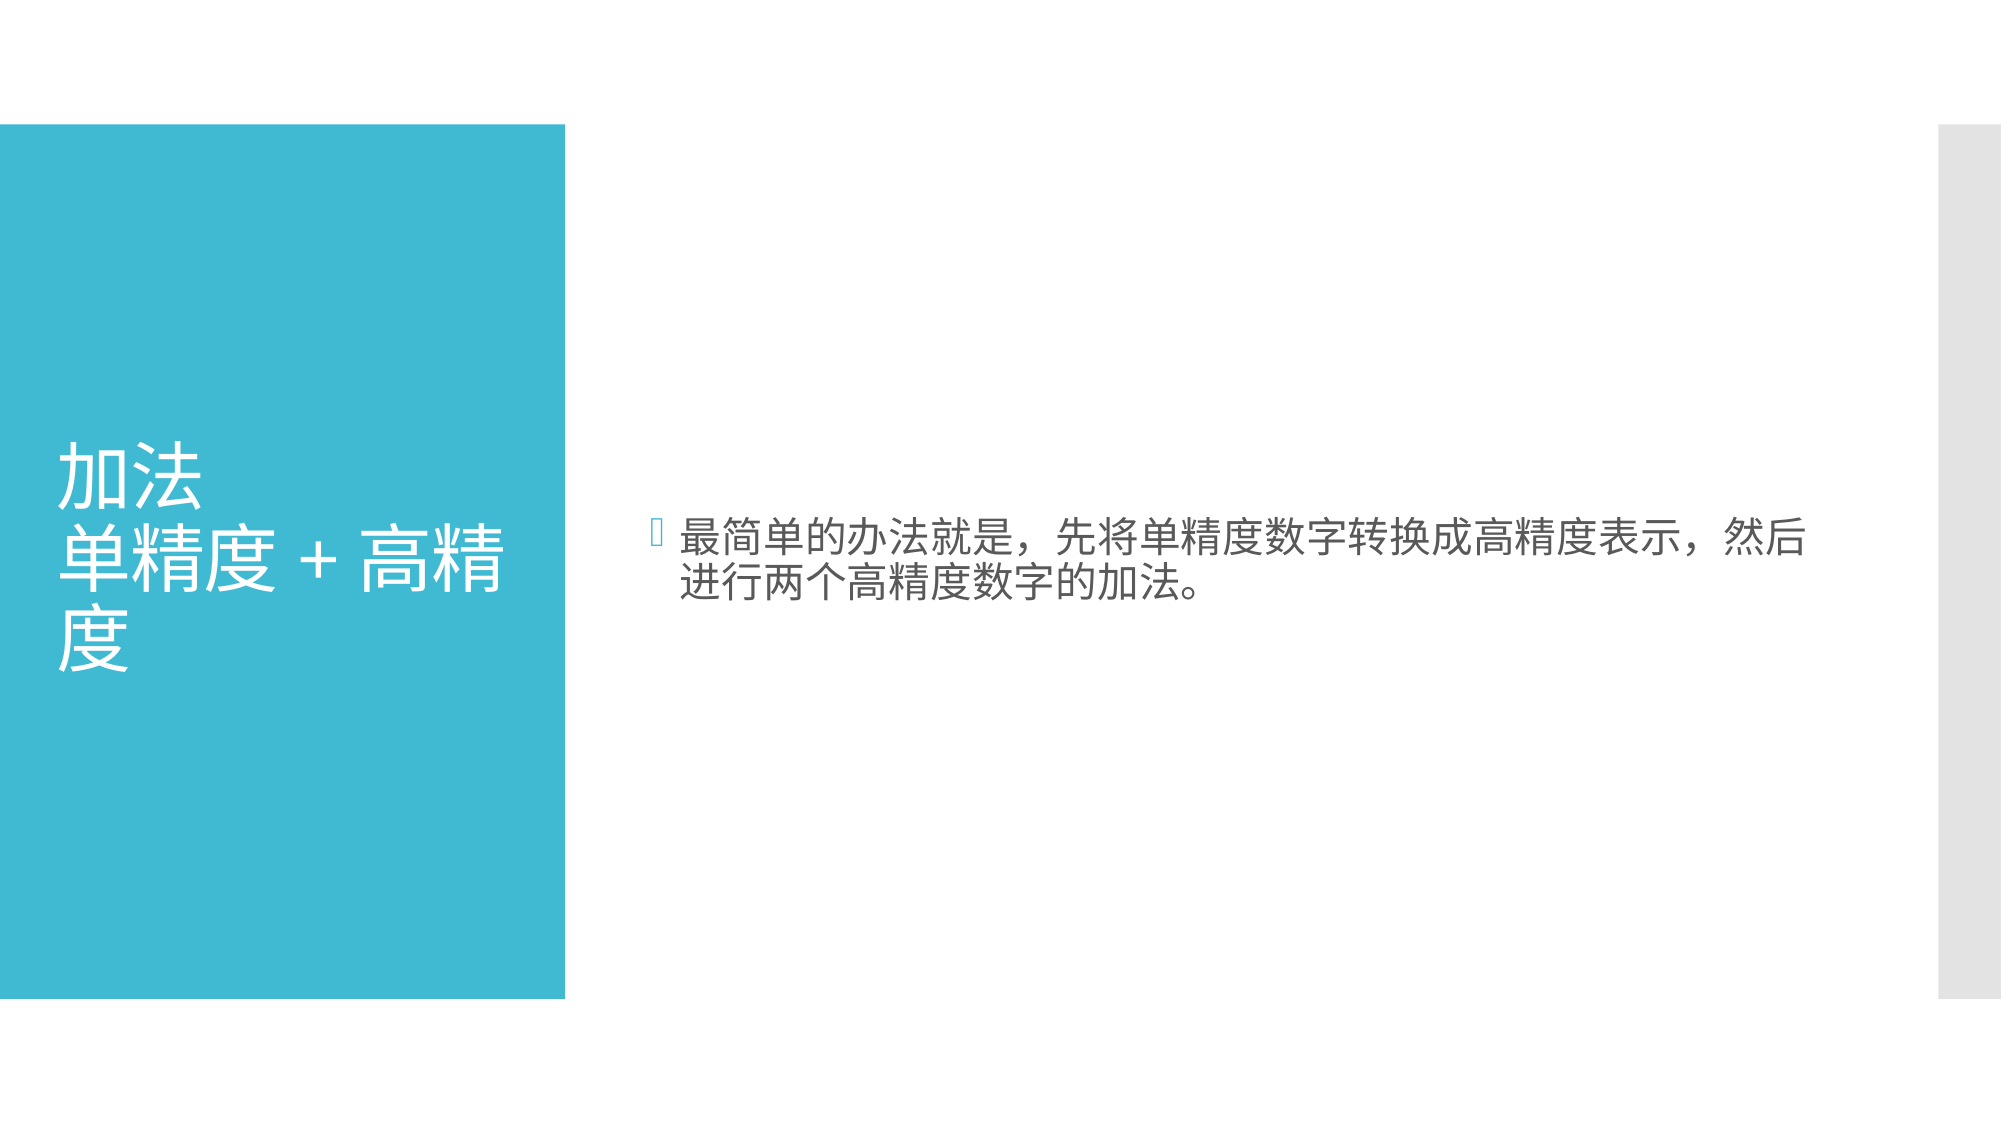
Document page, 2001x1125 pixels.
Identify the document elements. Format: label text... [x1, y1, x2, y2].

title 加法 单精度+高精度 [41, 184, 525, 940]
list 最简单的办法就是，先将单精度数字转换成高精度表示，然后进行两个高精度数字的加法。 [634, 141, 1835, 982]
